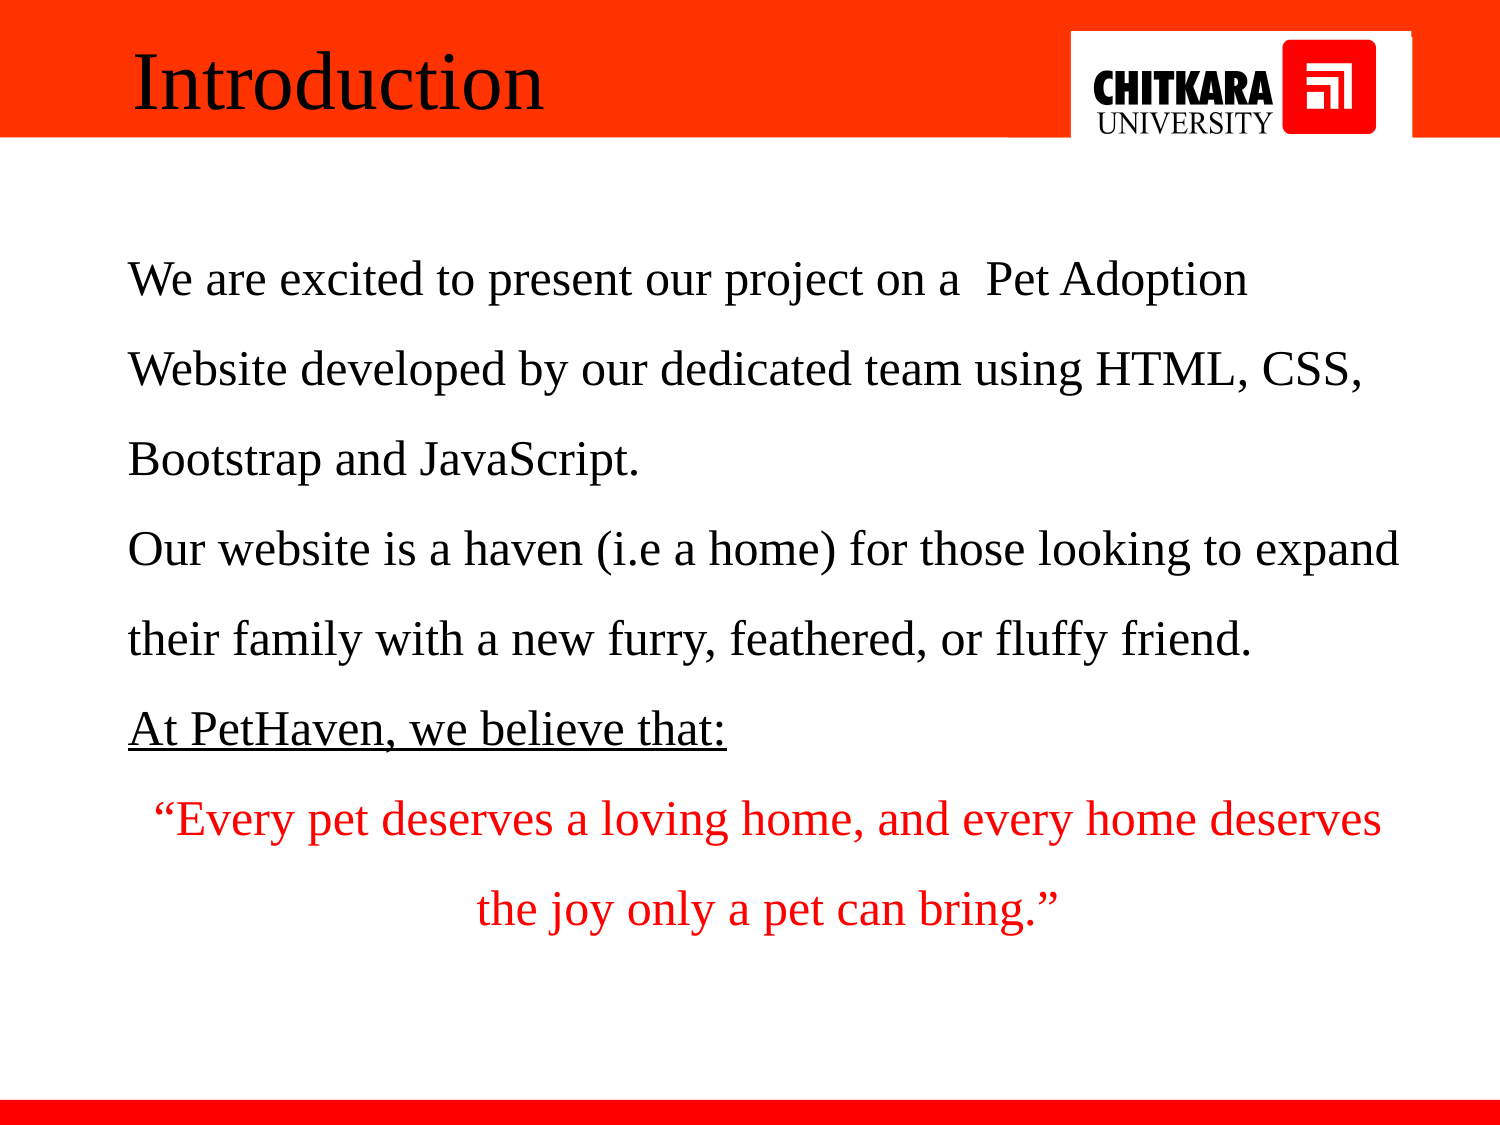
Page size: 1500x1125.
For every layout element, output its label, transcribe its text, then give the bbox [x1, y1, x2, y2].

text_box Introduction [117, 19, 1004, 134]
text_box We are excited to present our project on a Pet Adoption Website developed by our dedicated team using HTML, CSS, Bootstrap and JavaScript. Our website is a haven (i.e a home) for those looking to expand their family with a new furry, feathered, or fluffy friend. At PetHaven, we believe that: “Every pet deserves a loving home, and every home deserves the joy only a pet can bring.” [112, 208, 1424, 943]
picture [1074, 37, 1391, 138]
